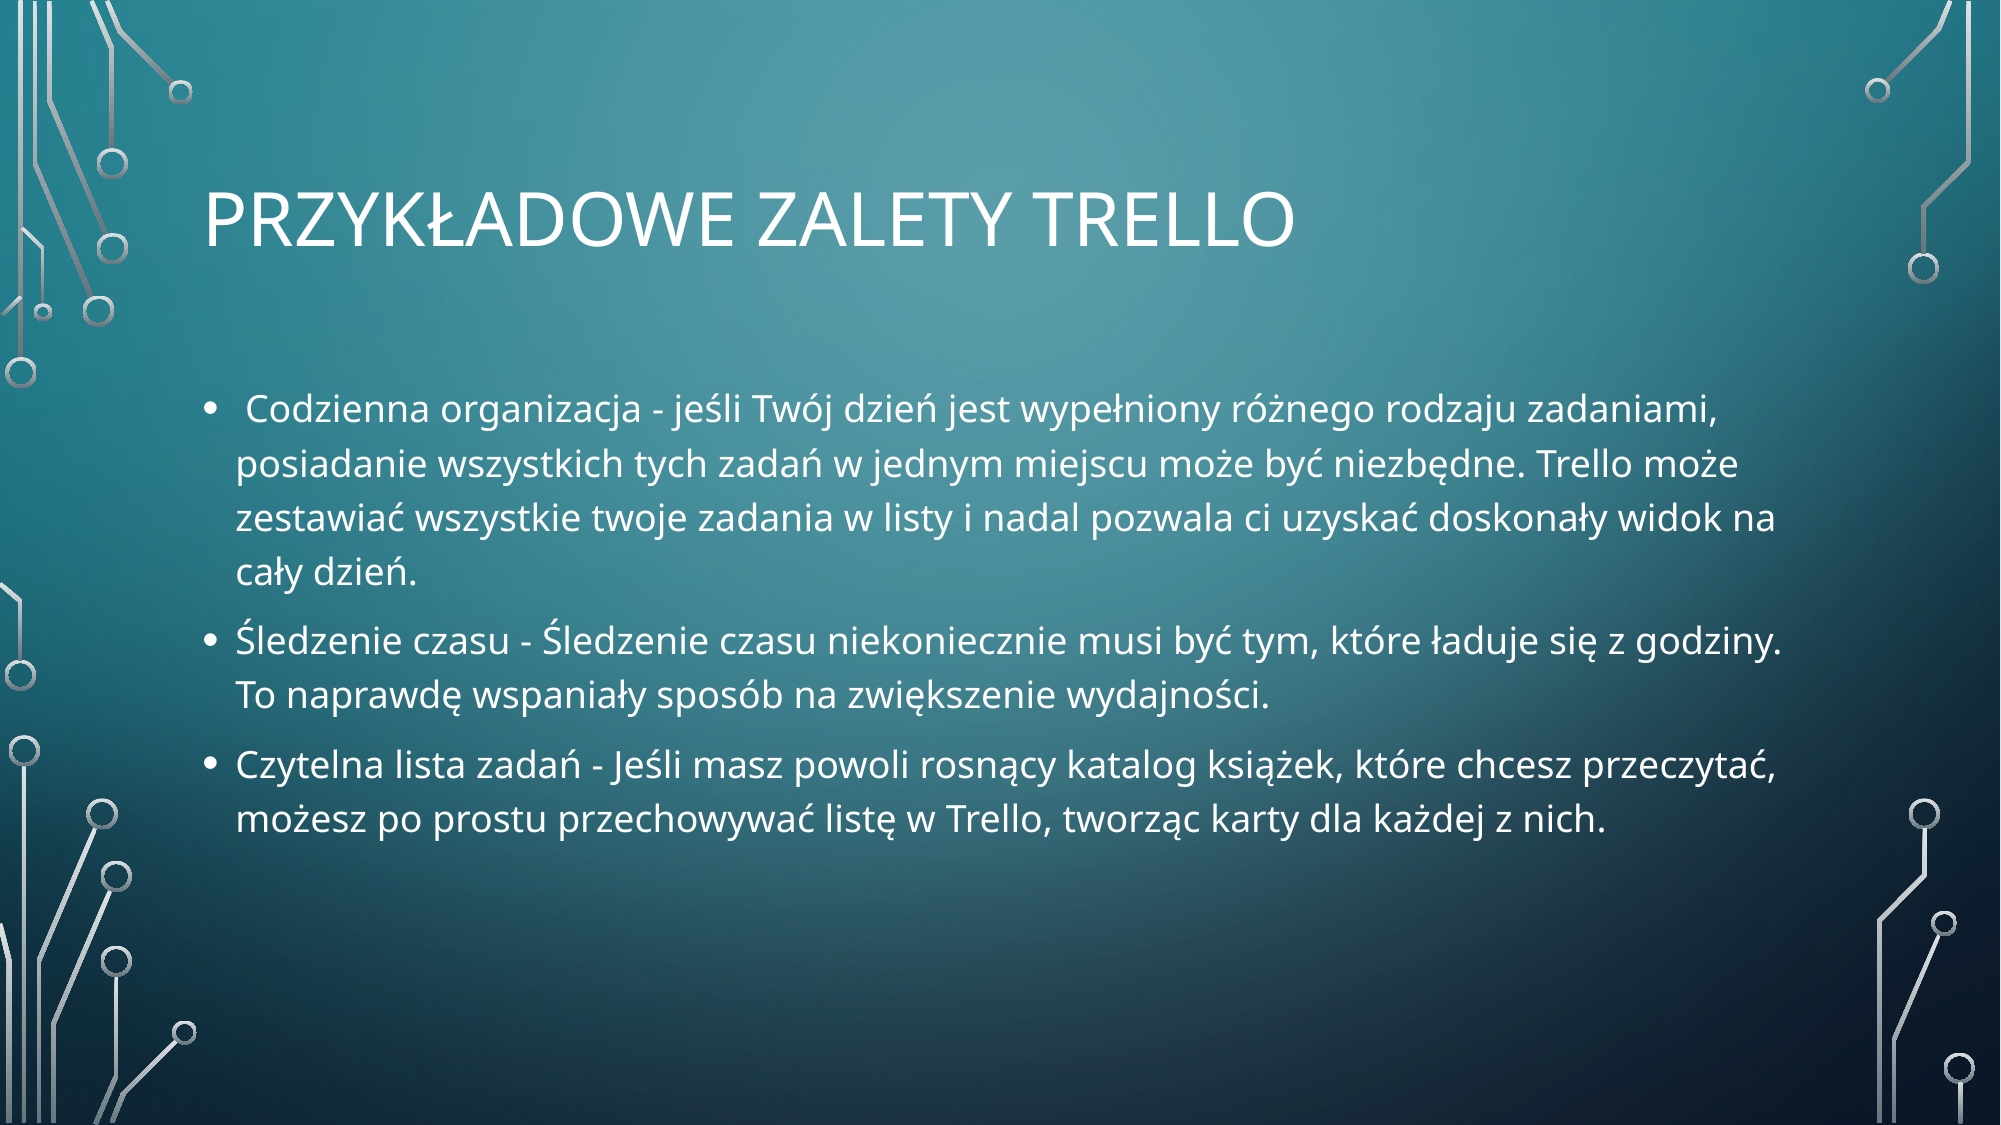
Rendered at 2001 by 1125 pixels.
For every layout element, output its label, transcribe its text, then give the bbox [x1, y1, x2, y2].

list Codzienna organizacja - jeśli Twój dzień jest wypełniony różnego rodzaju zadaniami, posiadanie wszystkich tych zadań w jednym miejscu może być niezbędne. Trello może zestawiać wszystkie twoje zadania w listy i nadal pozwala ci uzyskać doskonały widok na cały dzień. Śledzenie czasu - Śledzenie czasu niekoniecznie musi być tym, które ładuje się z godziny. To naprawdę wspaniały sposób na zwiększenie wydajności. Czytelna lista zadań - Jeśli masz powoli rosnący katalog książek, które chcesz przeczytać, możesz po prostu przechowywać listę w Trello, tworząc karty dla każdej z nich. [187, 369, 1813, 950]
title Przykładowe zalety trello [187, 101, 1813, 344]
